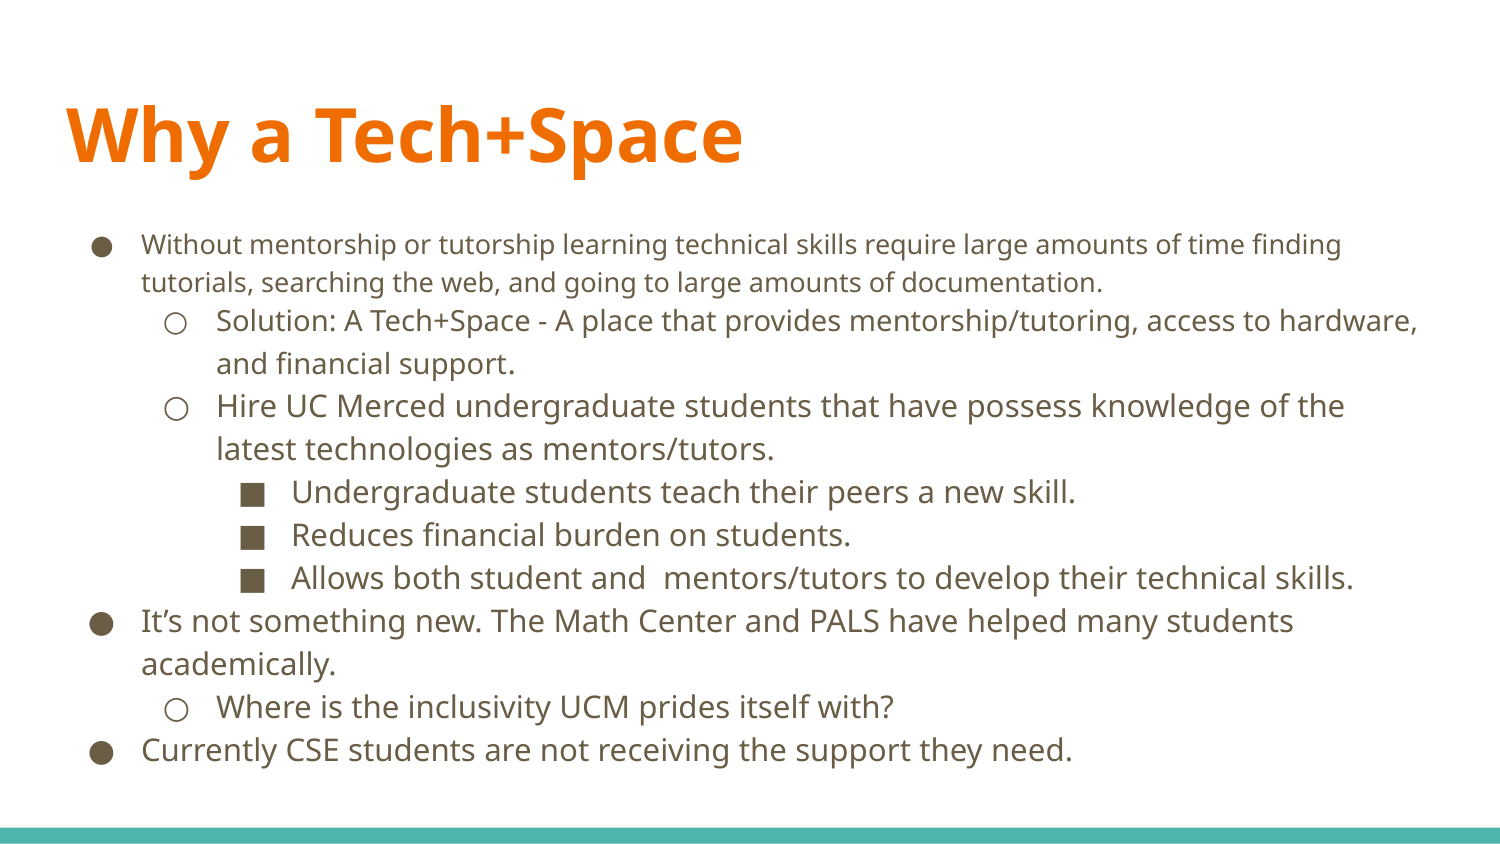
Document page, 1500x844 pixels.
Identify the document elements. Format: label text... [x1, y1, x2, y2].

title Why a Tech+Space [51, 72, 1449, 189]
list Without mentorship or tutorship learning technical skills require large amounts of time finding tutorials, searching the web, and going to large amounts of documentation. Solution: A Tech+Space - A place that provides mentorship/tutoring, access to hardware, and financial support. Hire UC Merced undergraduate students that have possess knowledge of the latest technologies as mentors/tutors. Undergraduate students teach their peers a new skill. Reduces financial burden on students. Allows both student and mentors/tutors to develop their technical skills. It’s not something new. The Math Center and PALS have helped many students academically. Where is the inclusivity UCM prides itself with? Currently CSE students are not receiving the support they need. [51, 207, 1449, 750]
